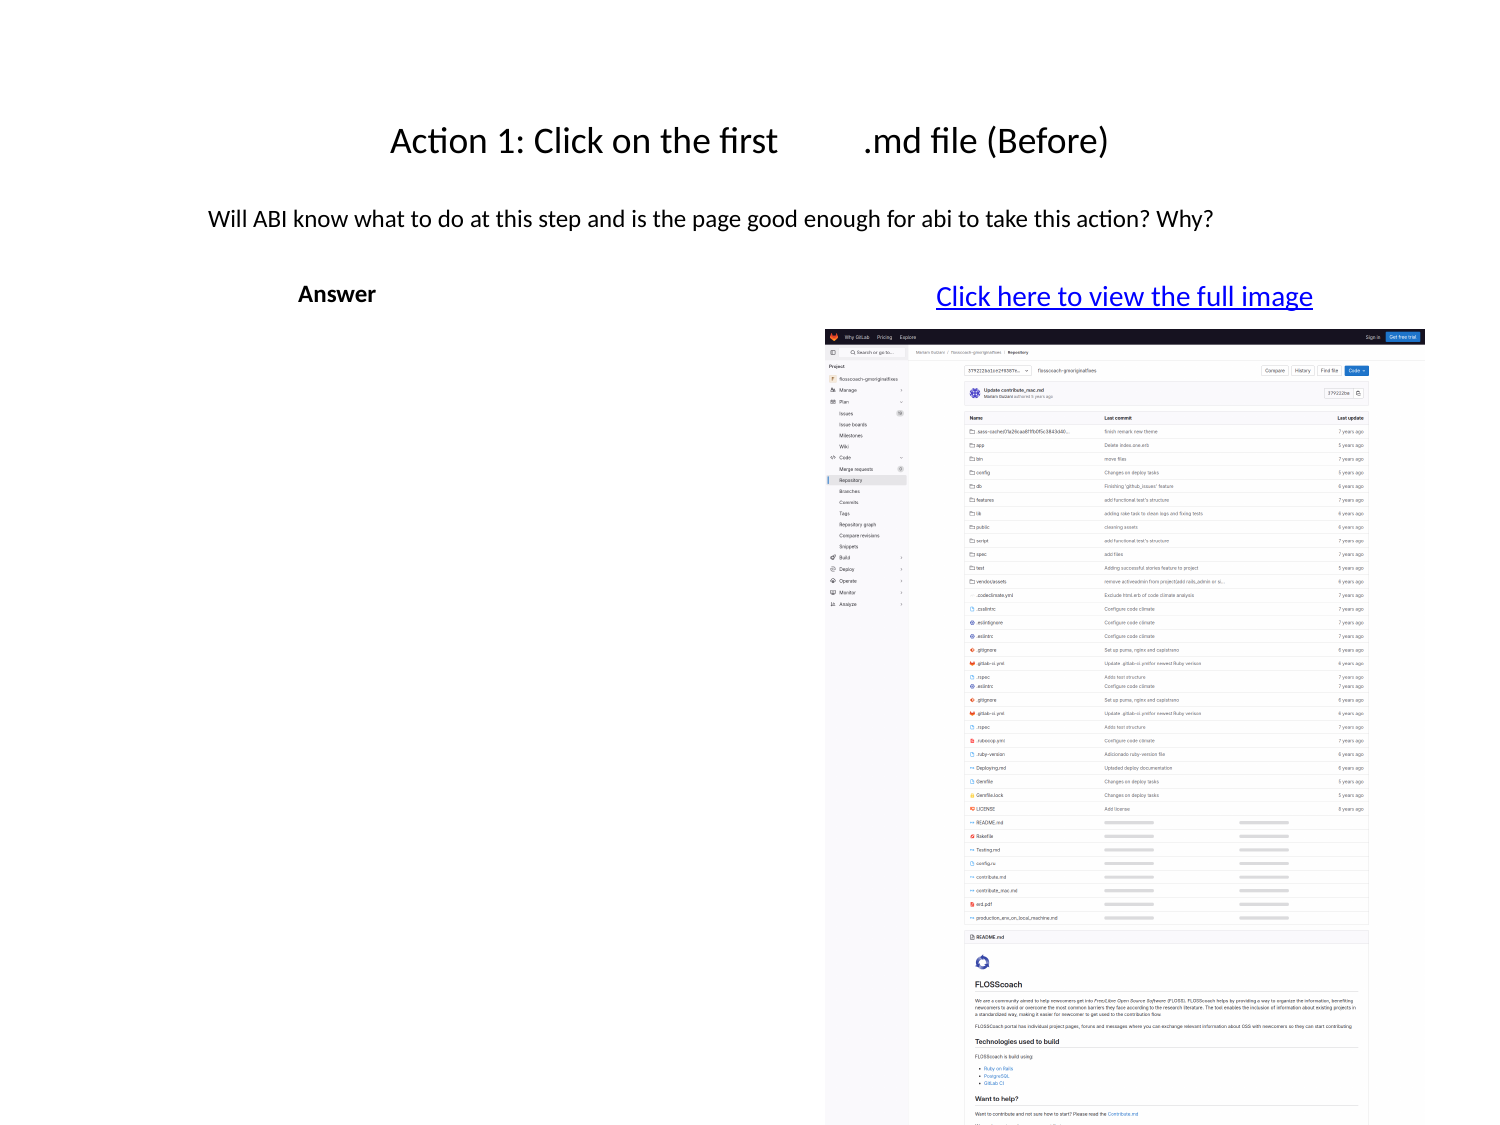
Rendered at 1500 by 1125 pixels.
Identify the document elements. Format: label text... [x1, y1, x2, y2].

picture [824, 329, 1426, 1125]
title Action 1: Click on the first .md file (Before) [75, 45, 1425, 233]
text_box Will ABI know what to do at this step and is the page good enough for abi to take this action? Why? [193, 149, 1232, 240]
text_box Answer [283, 224, 392, 315]
text_box Click here to view the full image [921, 224, 1329, 320]
